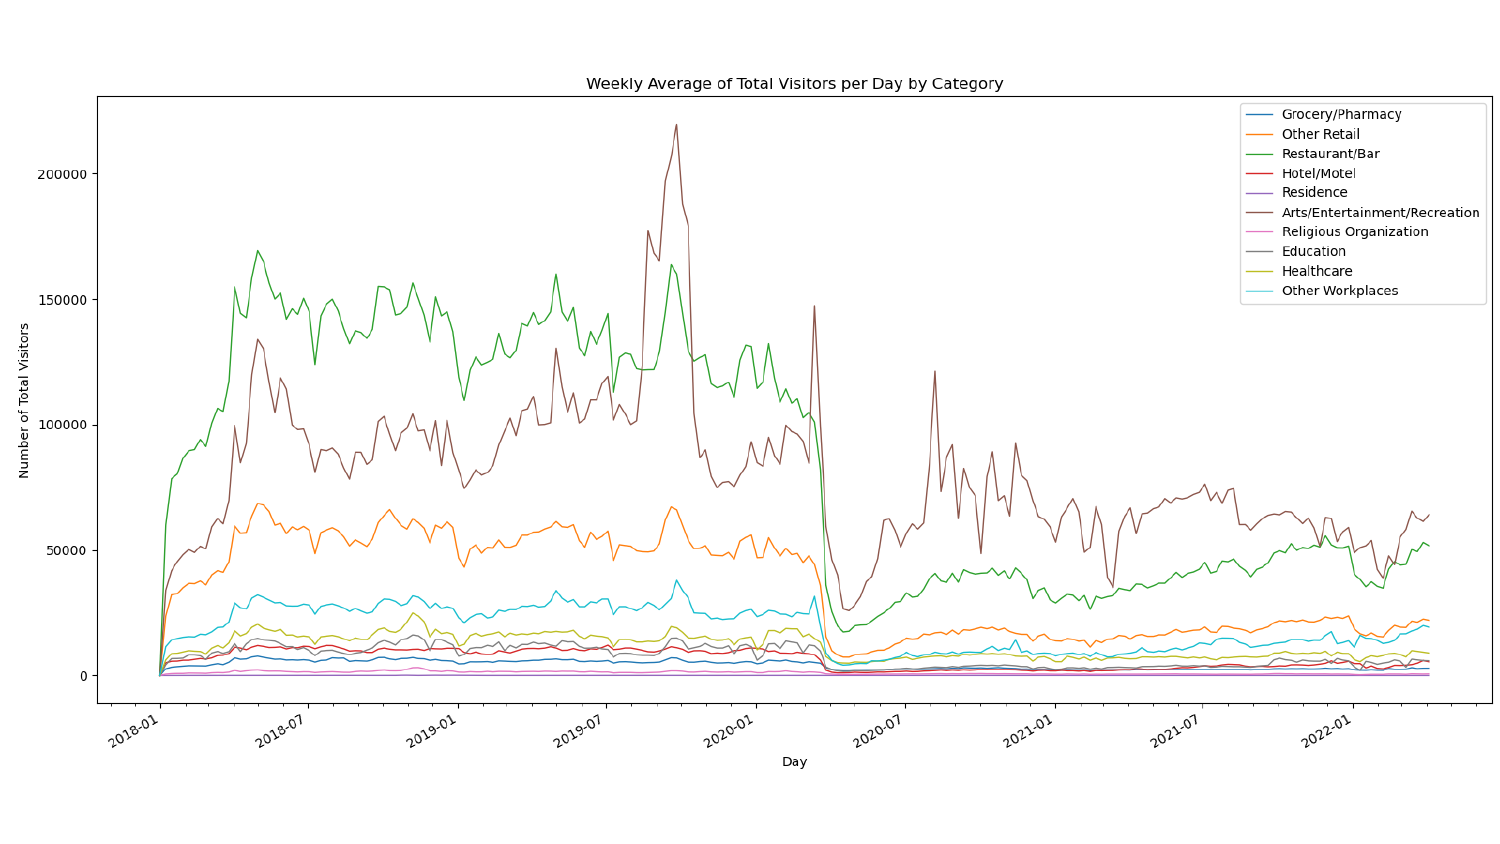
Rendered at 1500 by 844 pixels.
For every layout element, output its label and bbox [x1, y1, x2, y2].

picture [0, 66, 1500, 778]
